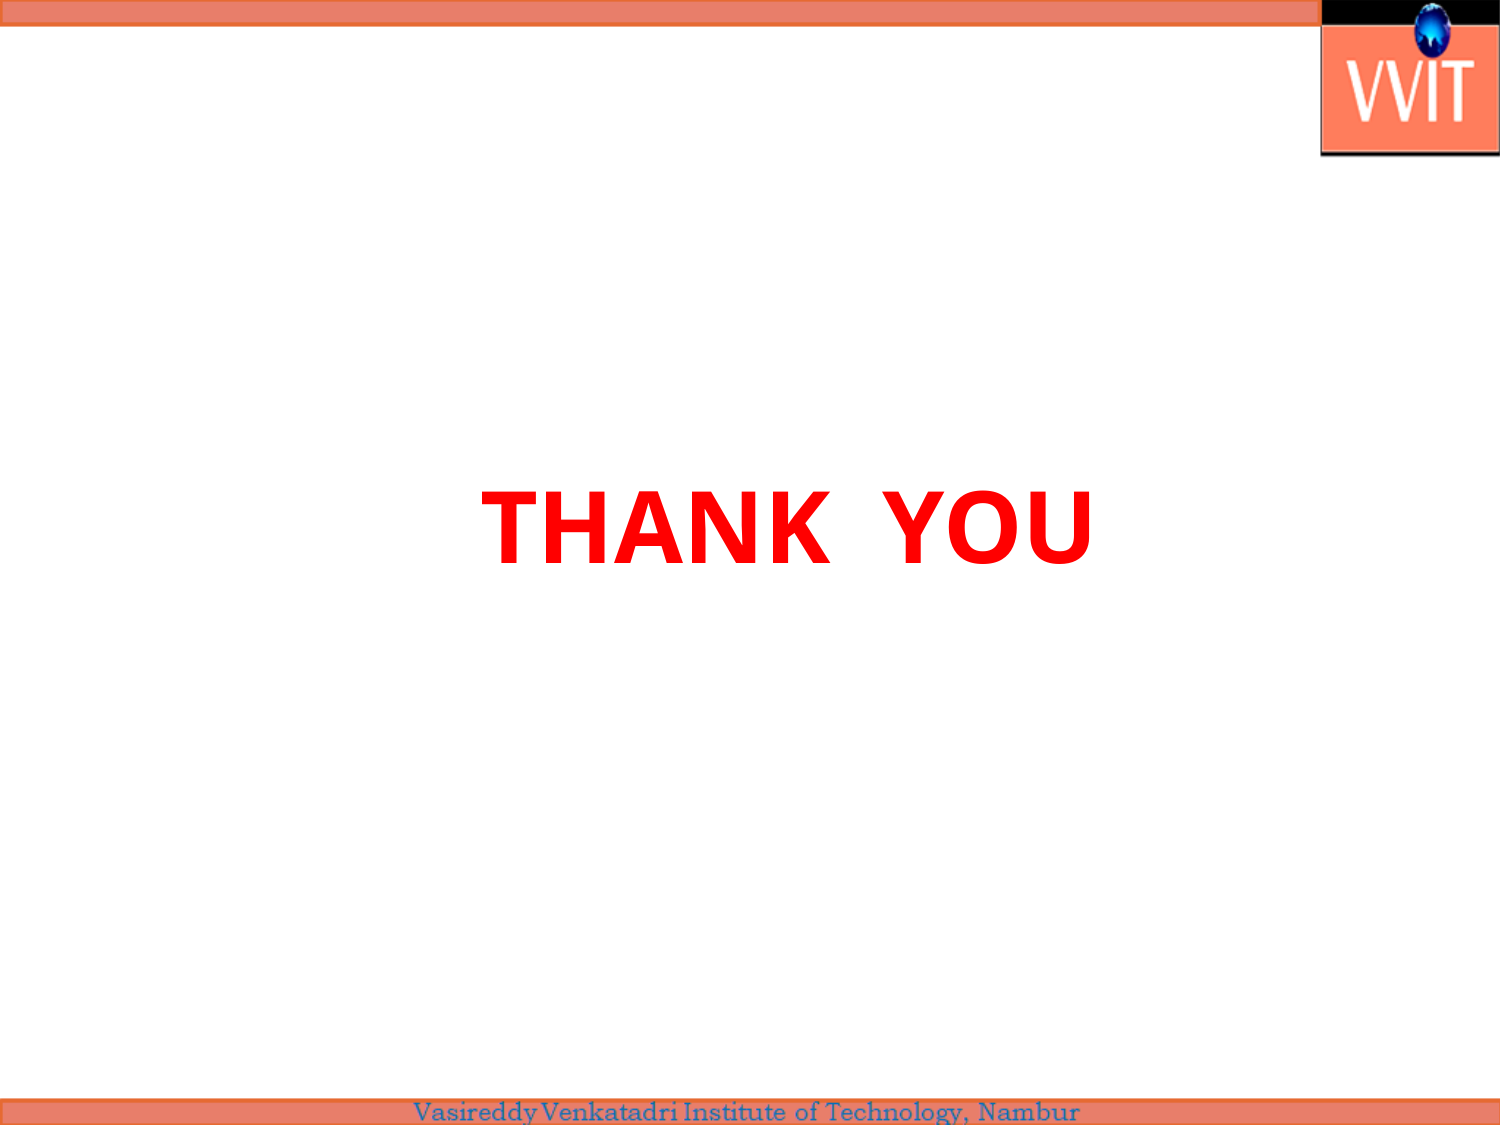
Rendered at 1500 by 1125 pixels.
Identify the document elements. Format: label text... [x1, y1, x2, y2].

picture [0, 0, 1500, 1125]
list THANK YOU [75, 262, 1425, 1005]
